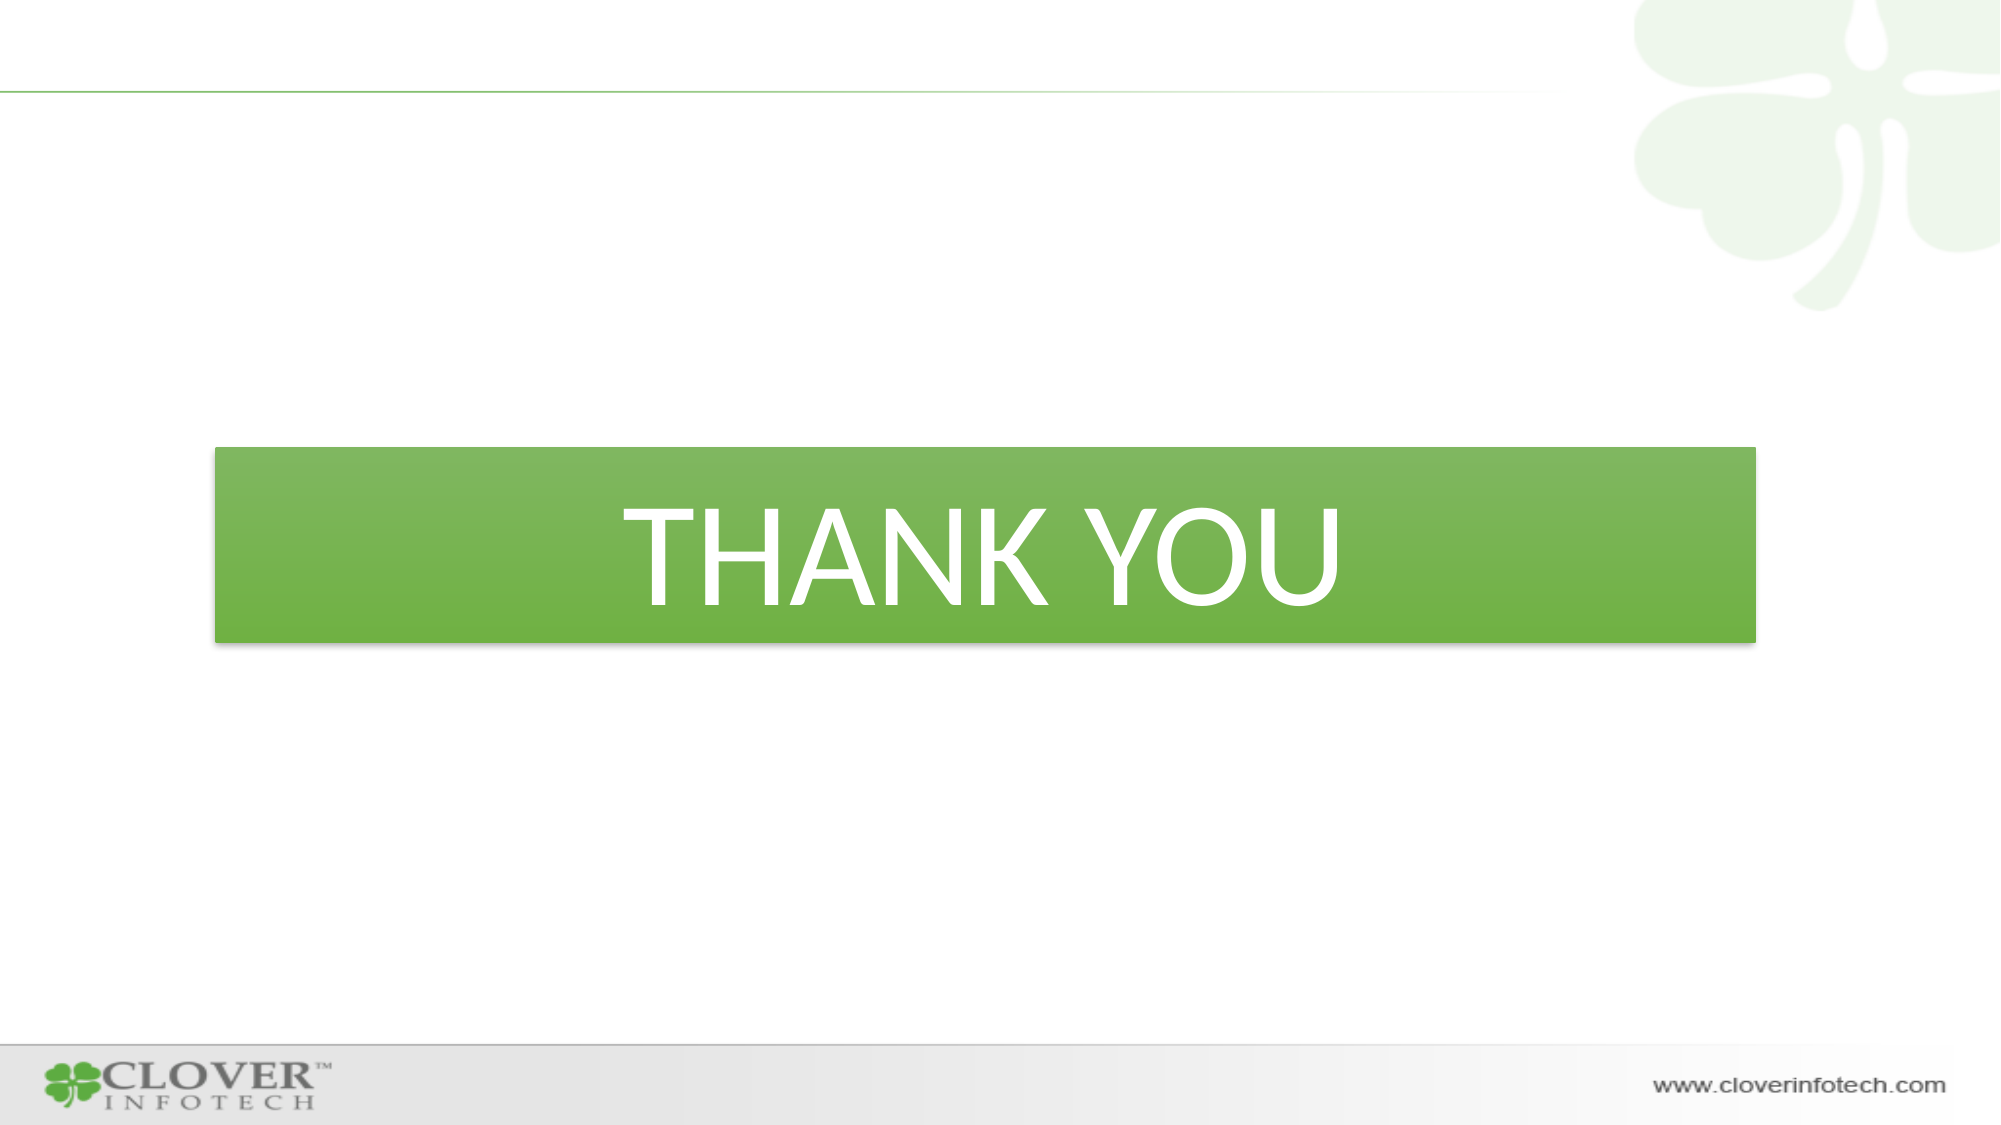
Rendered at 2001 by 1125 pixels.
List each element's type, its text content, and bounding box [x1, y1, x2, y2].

text_box THANK YOU [215, 447, 1756, 643]
picture [0, 0, 2000, 1125]
